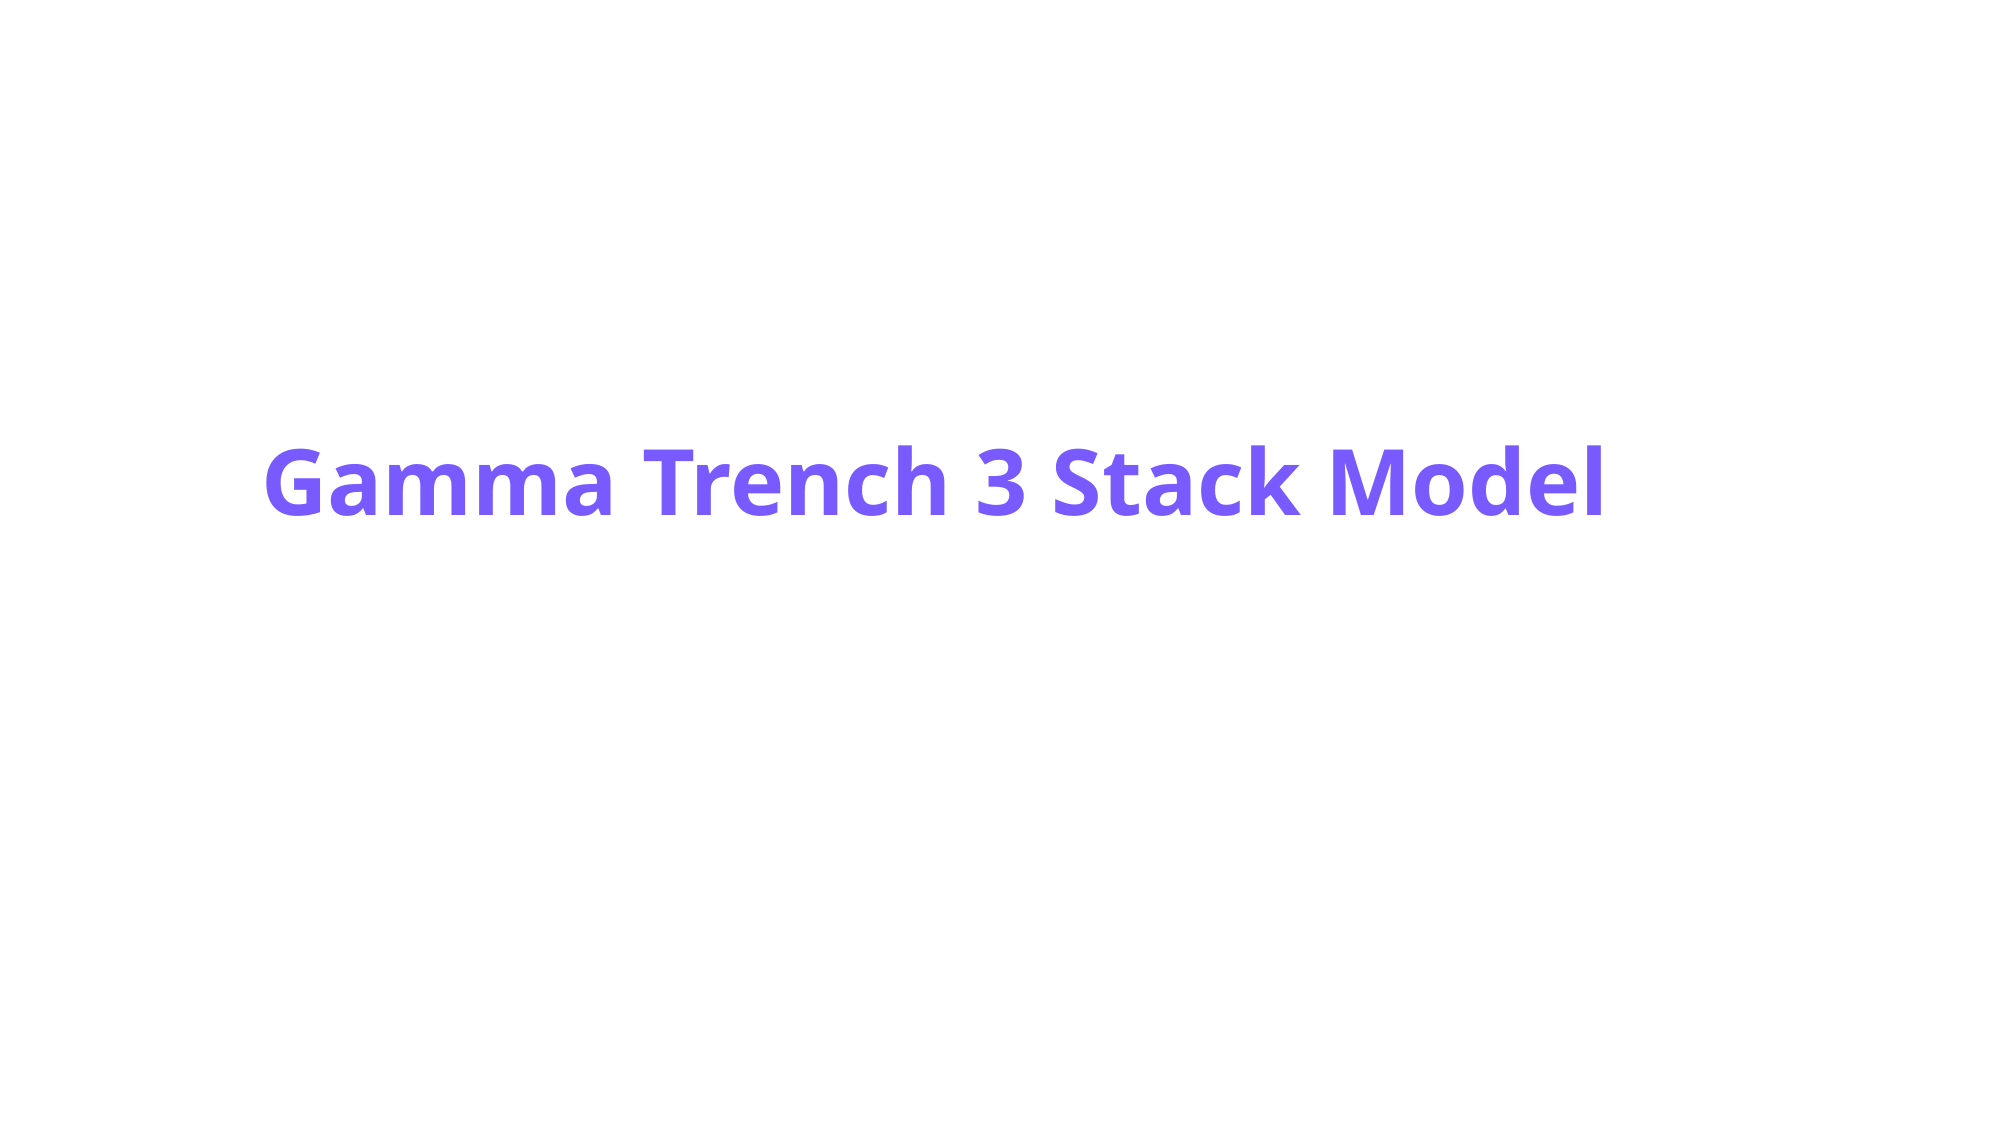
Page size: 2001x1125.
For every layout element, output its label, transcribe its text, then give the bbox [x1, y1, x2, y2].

title Gamma Trench 3 Stack Model [72, 376, 1798, 595]
